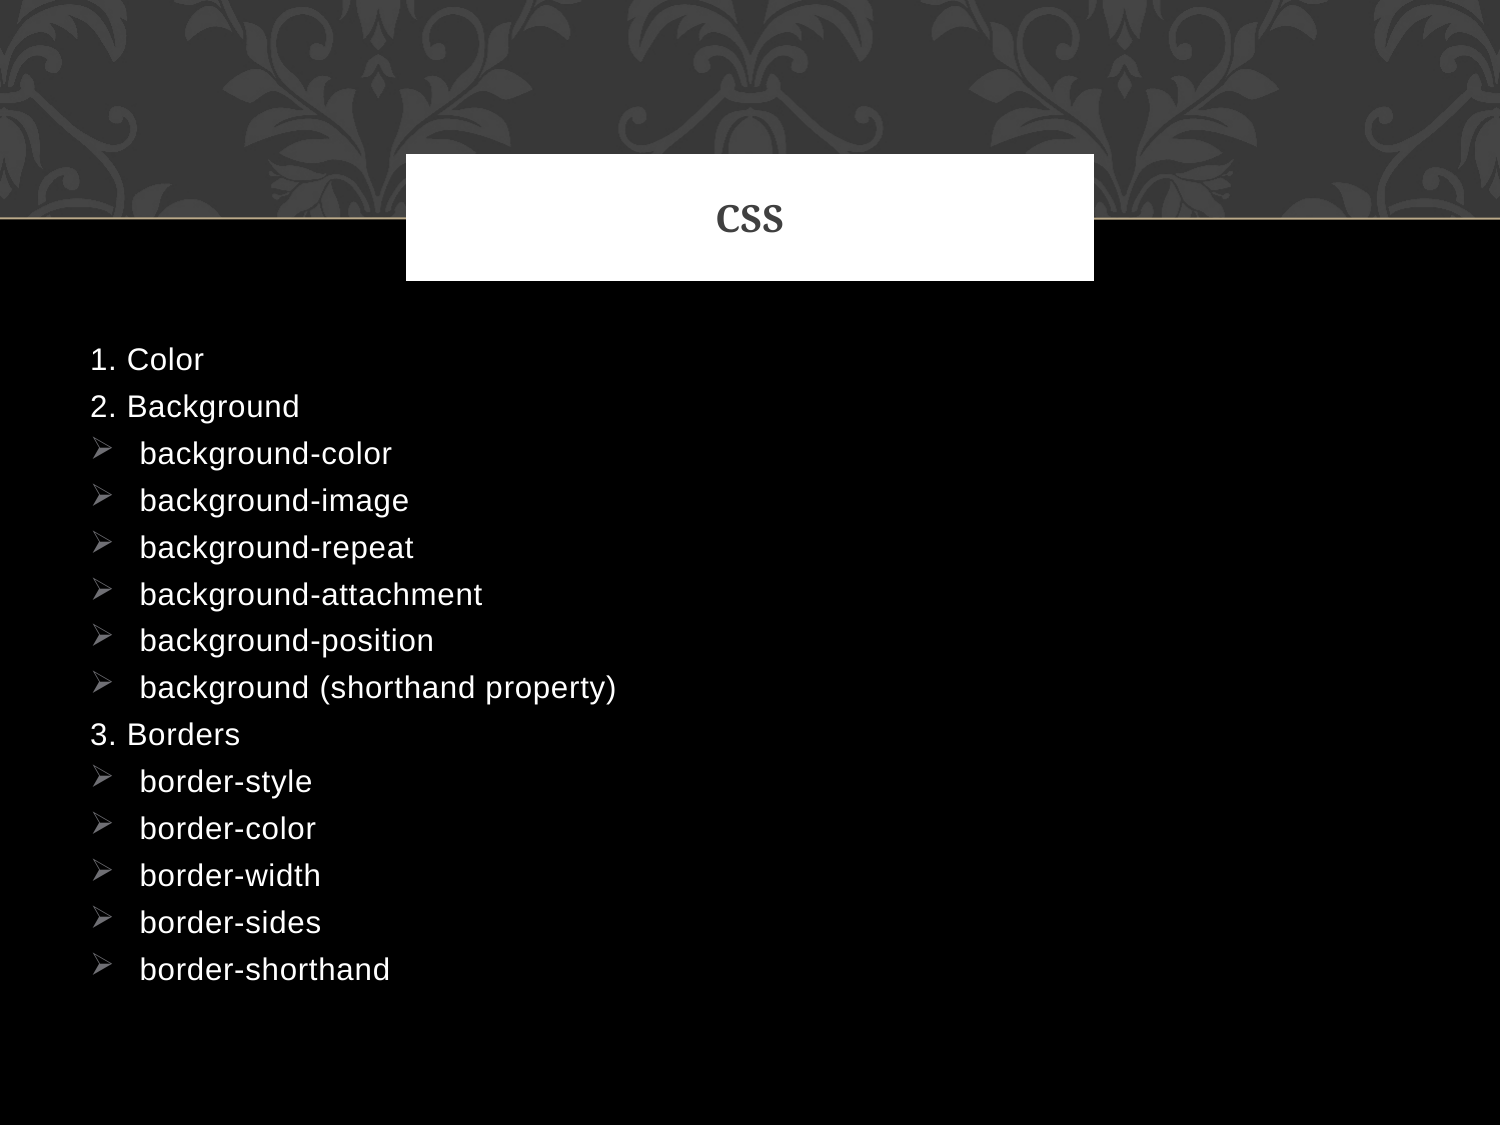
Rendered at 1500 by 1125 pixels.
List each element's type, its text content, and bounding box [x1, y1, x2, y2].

list 1. Color 2. Background background-color background-image background-repeat background-attachment background-position background (shorthand property) 3. Borders border-style border-color border-width border-sides border-shorthand [75, 331, 1425, 1000]
title Css [406, 154, 1094, 281]
